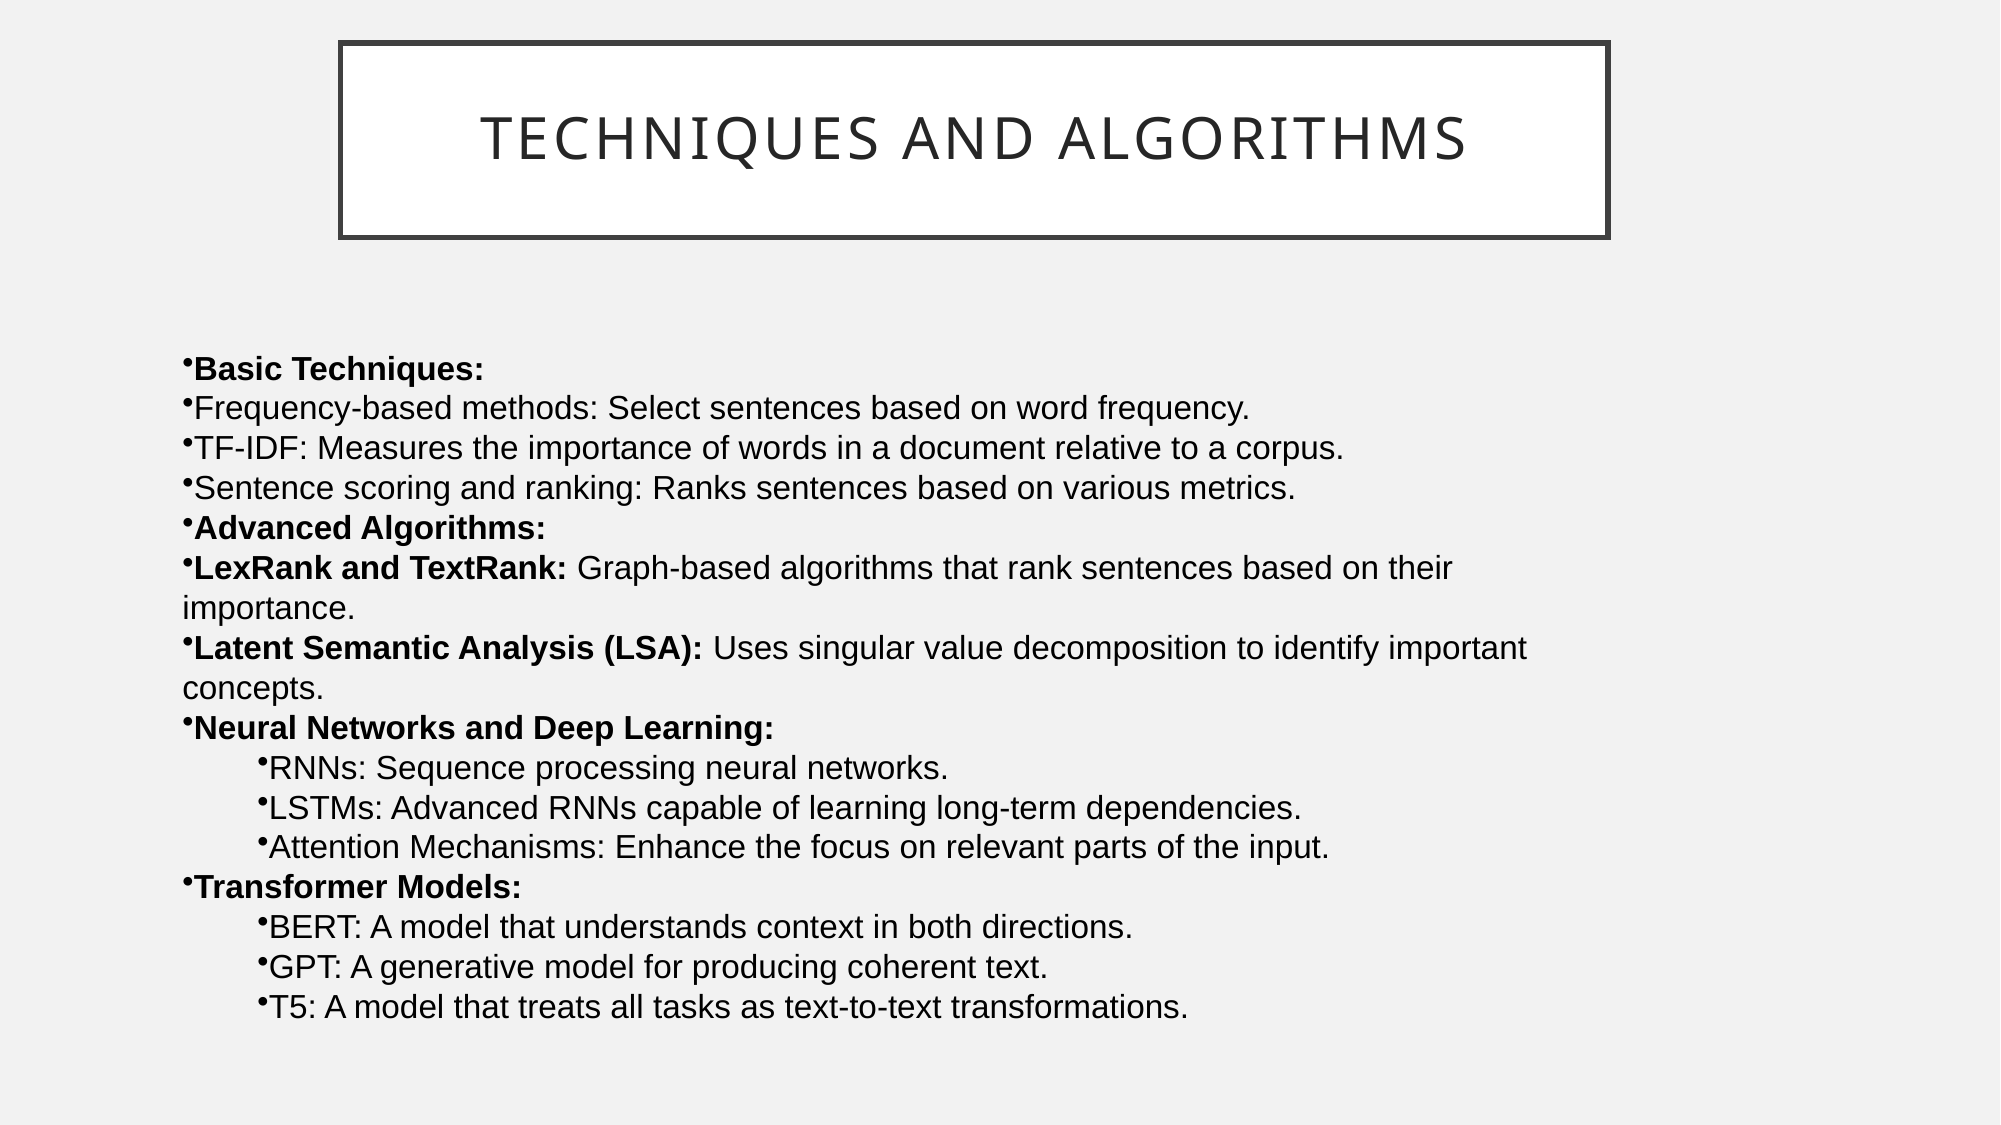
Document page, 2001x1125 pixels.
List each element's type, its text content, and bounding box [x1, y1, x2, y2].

list Basic Techniques: Frequency-based methods: Select sentences based on word frequency. TF-IDF: Measures the importance of words in a document relative to a corpus. Sentence scoring and ranking: Ranks sentences based on various metrics. Advanced Algorithms: LexRank and TextRank: Graph-based algorithms that rank sentences based on their importance. Latent Semantic Analysis (LSA): Uses singular value decomposition to identify important concepts. Neural Networks and Deep Learning: RNNs: Sequence processing neural networks. LSTMs: Advanced RNNs capable of learning long-term dependencies. Attention Mechanisms: Enhance the focus on relevant parts of the input. Transformer Models: BERT: A model that understands context in both directions. GPT: A generative model for producing coherent text. T5: A model that treats all tasks as text-to-text transformations. [167, 339, 1609, 1078]
title Techniques and Algorithms [338, 40, 1611, 240]
